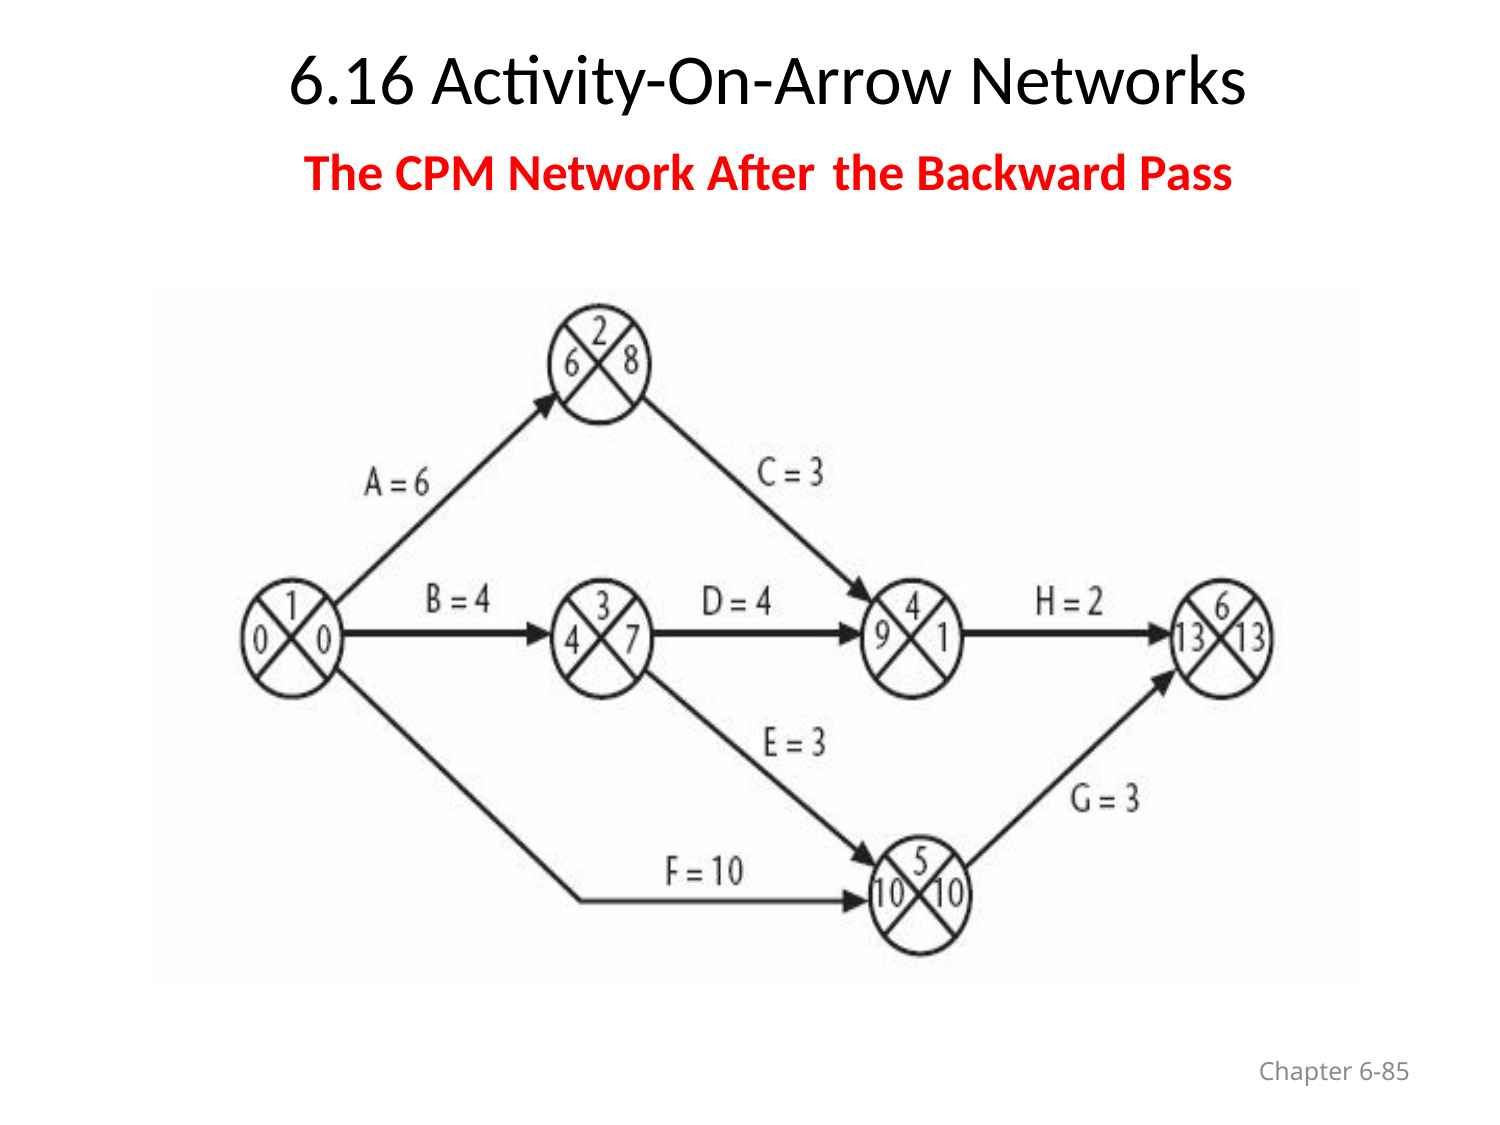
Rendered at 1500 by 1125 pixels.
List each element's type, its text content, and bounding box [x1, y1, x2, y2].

title 6.16 Activity-On-Arrow Networks The CPM Network After the Backward Pass [75, 24, 1463, 213]
picture [149, 287, 1363, 988]
slide_number Chapter 6-85 [1074, 1042, 1425, 1103]
